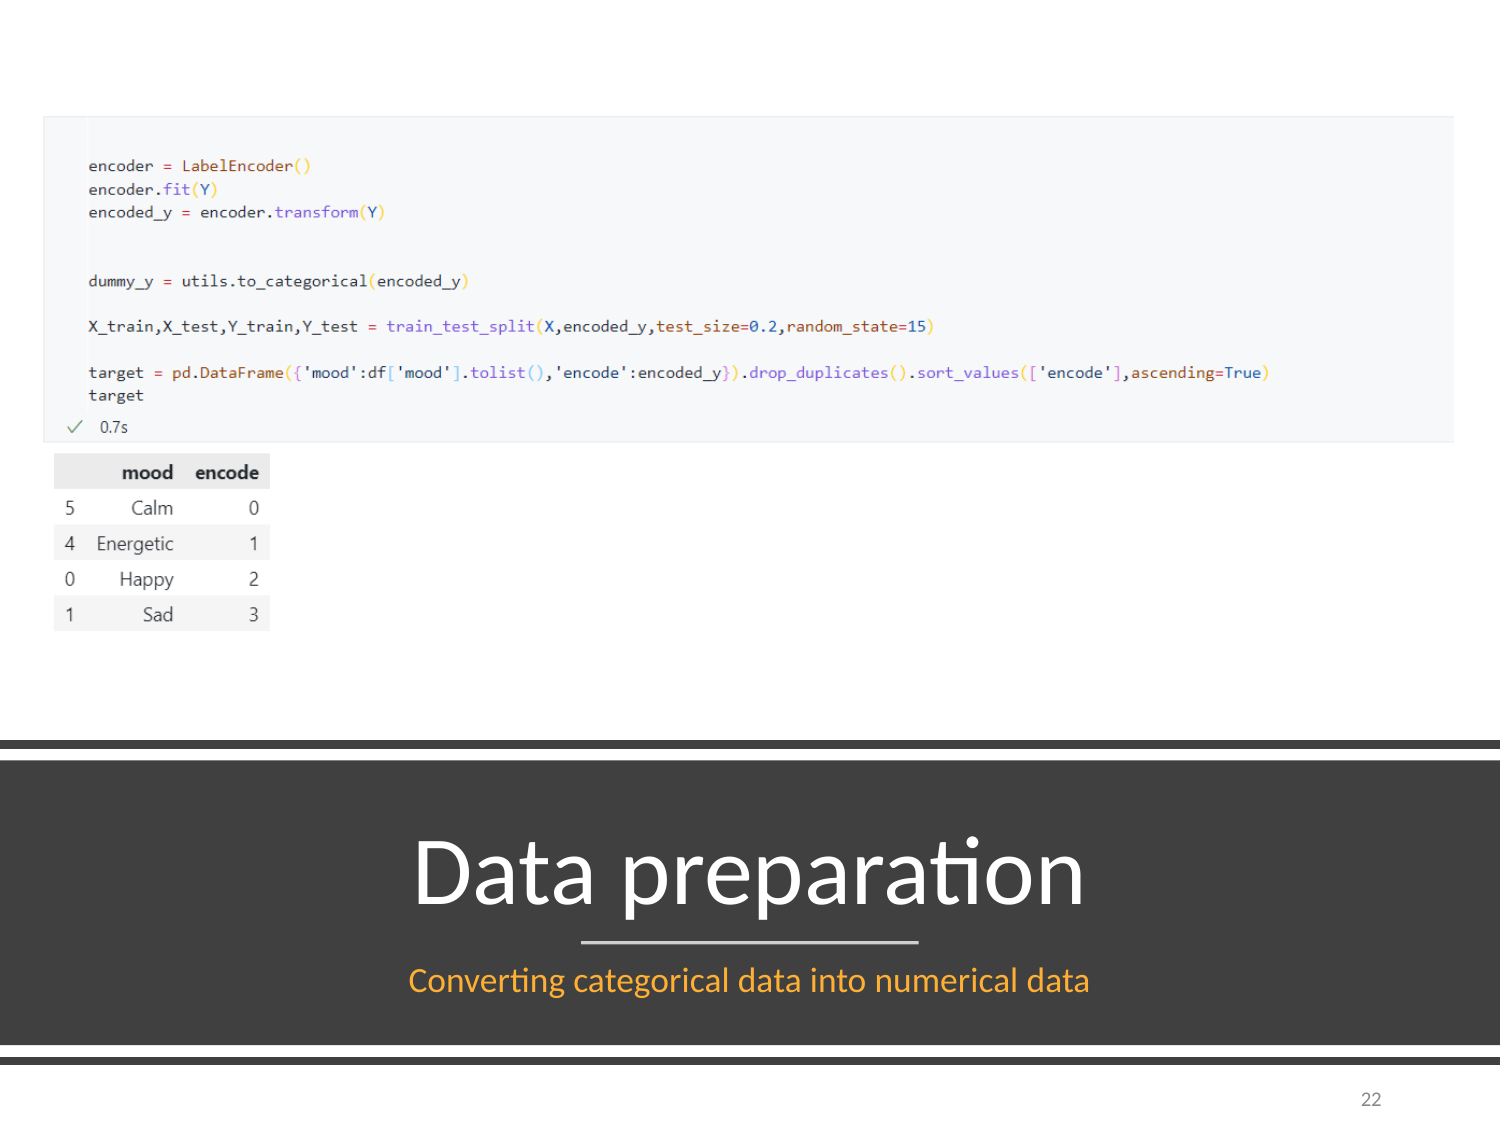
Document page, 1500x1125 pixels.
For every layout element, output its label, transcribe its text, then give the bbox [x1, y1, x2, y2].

picture [39, 112, 1455, 644]
title Data preparation [64, 780, 1436, 933]
list Converting categorical data into numerical data [187, 954, 1313, 1023]
text_box [0, 758, 1500, 1047]
slide_number 22 [1059, 1070, 1397, 1125]
